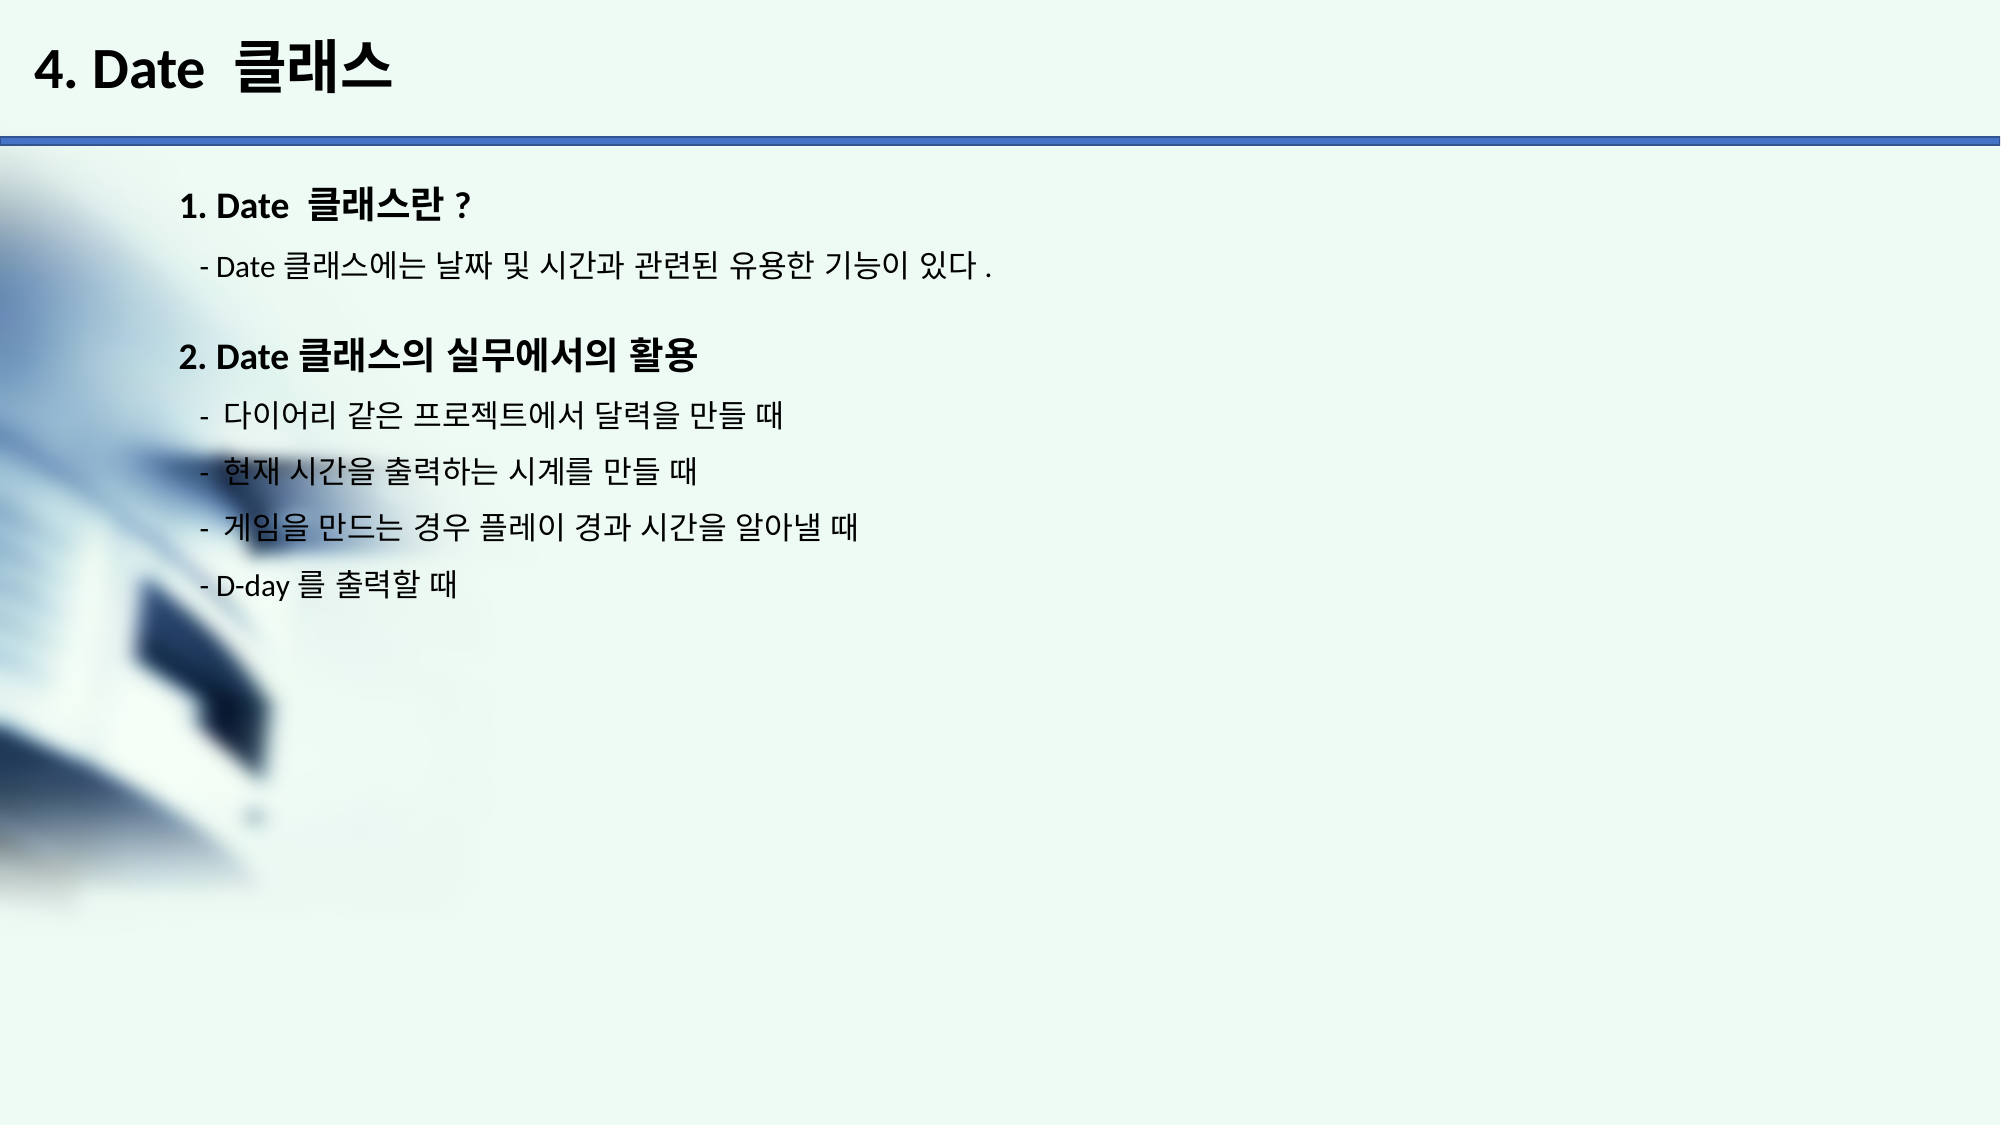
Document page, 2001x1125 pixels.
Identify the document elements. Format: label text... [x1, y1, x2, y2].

text_box 2. Date클래스의 실무에서의 활용 - 다이어리 같은 프로젝트에서 달력을 만들 때 - 현재 시간을 출력하는 시계를 만들 때 - 게임을 만드는 경우 플레이 경과 시간을 알아낼 때 - D-day를 출력할 때 [163, 302, 1544, 610]
text_box 1. Date 클래스란? [163, 151, 1332, 219]
picture [0, 146, 2000, 1125]
text_box - Date클래스에는 날짜 및 시간과 관련된 유용한 기능이 있다. [163, 219, 1508, 291]
title 4. Date 클래스 [19, 14, 1745, 126]
picture [0, 0, 2000, 136]
